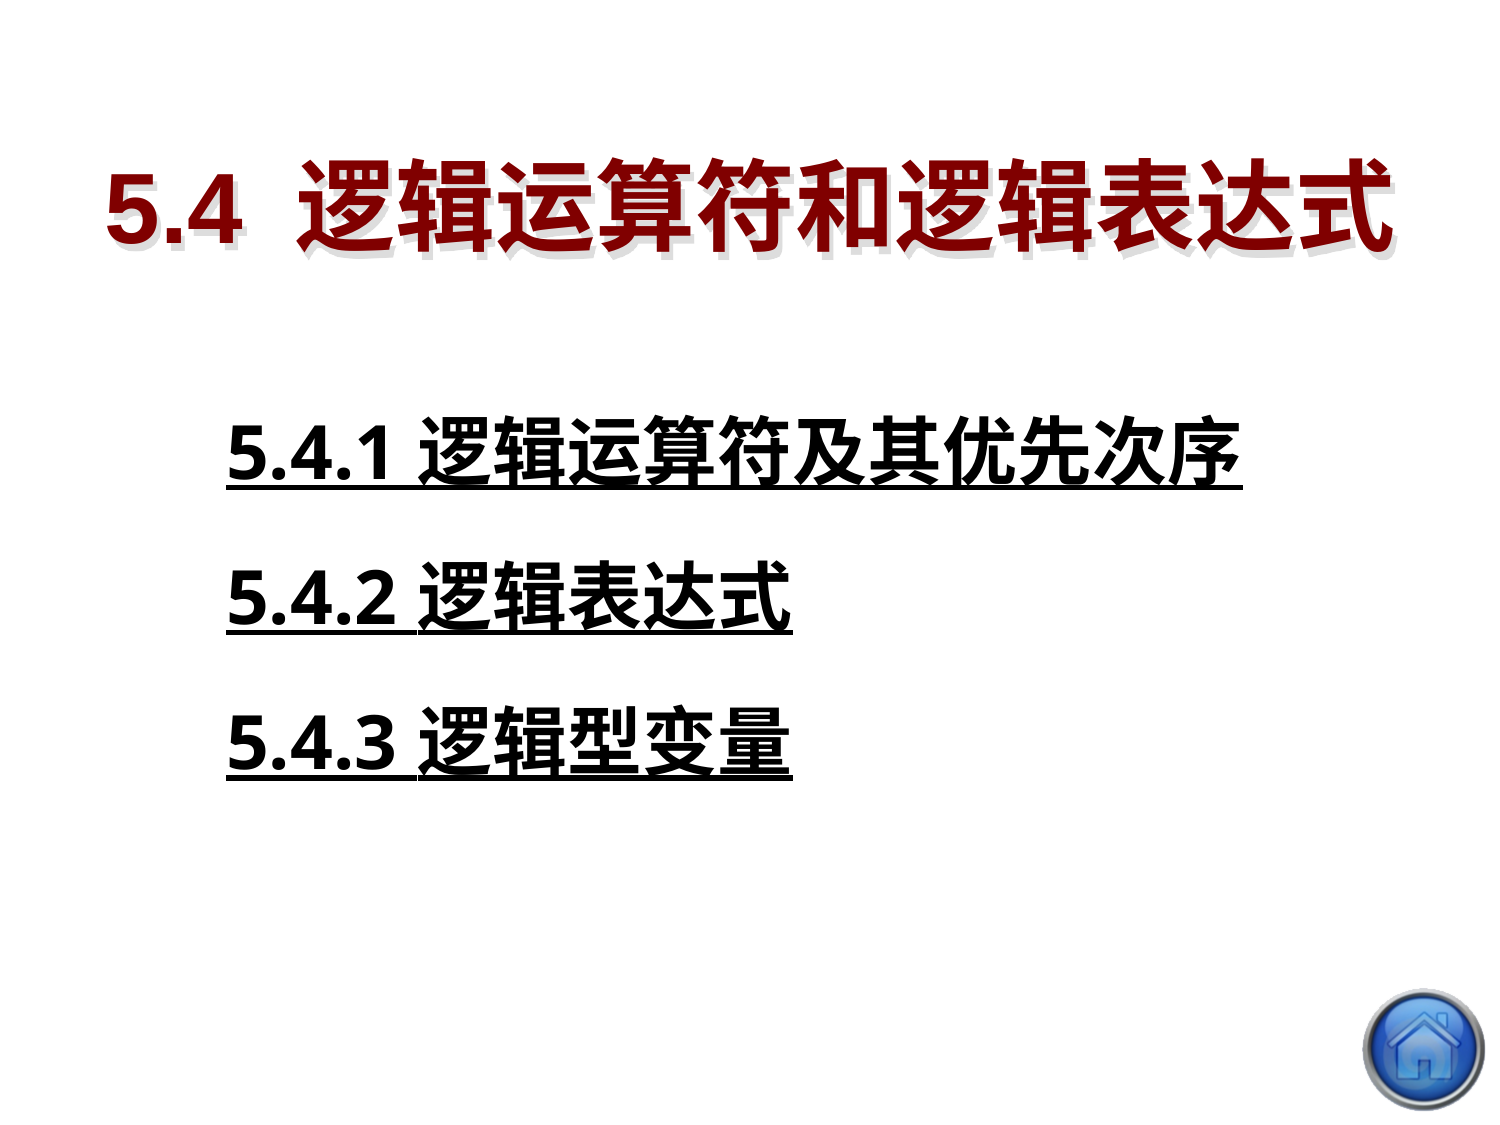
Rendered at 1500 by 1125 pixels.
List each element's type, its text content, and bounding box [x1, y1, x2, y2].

picture [1347, 973, 1500, 1125]
list 5.4.1 逻辑运算符及其优先次序 5.4.2 逻辑表达式 5.4.3 逻辑型变量 [210, 374, 1407, 821]
title 5.4 逻辑运算符和逻辑表达式 [58, 102, 1442, 306]
